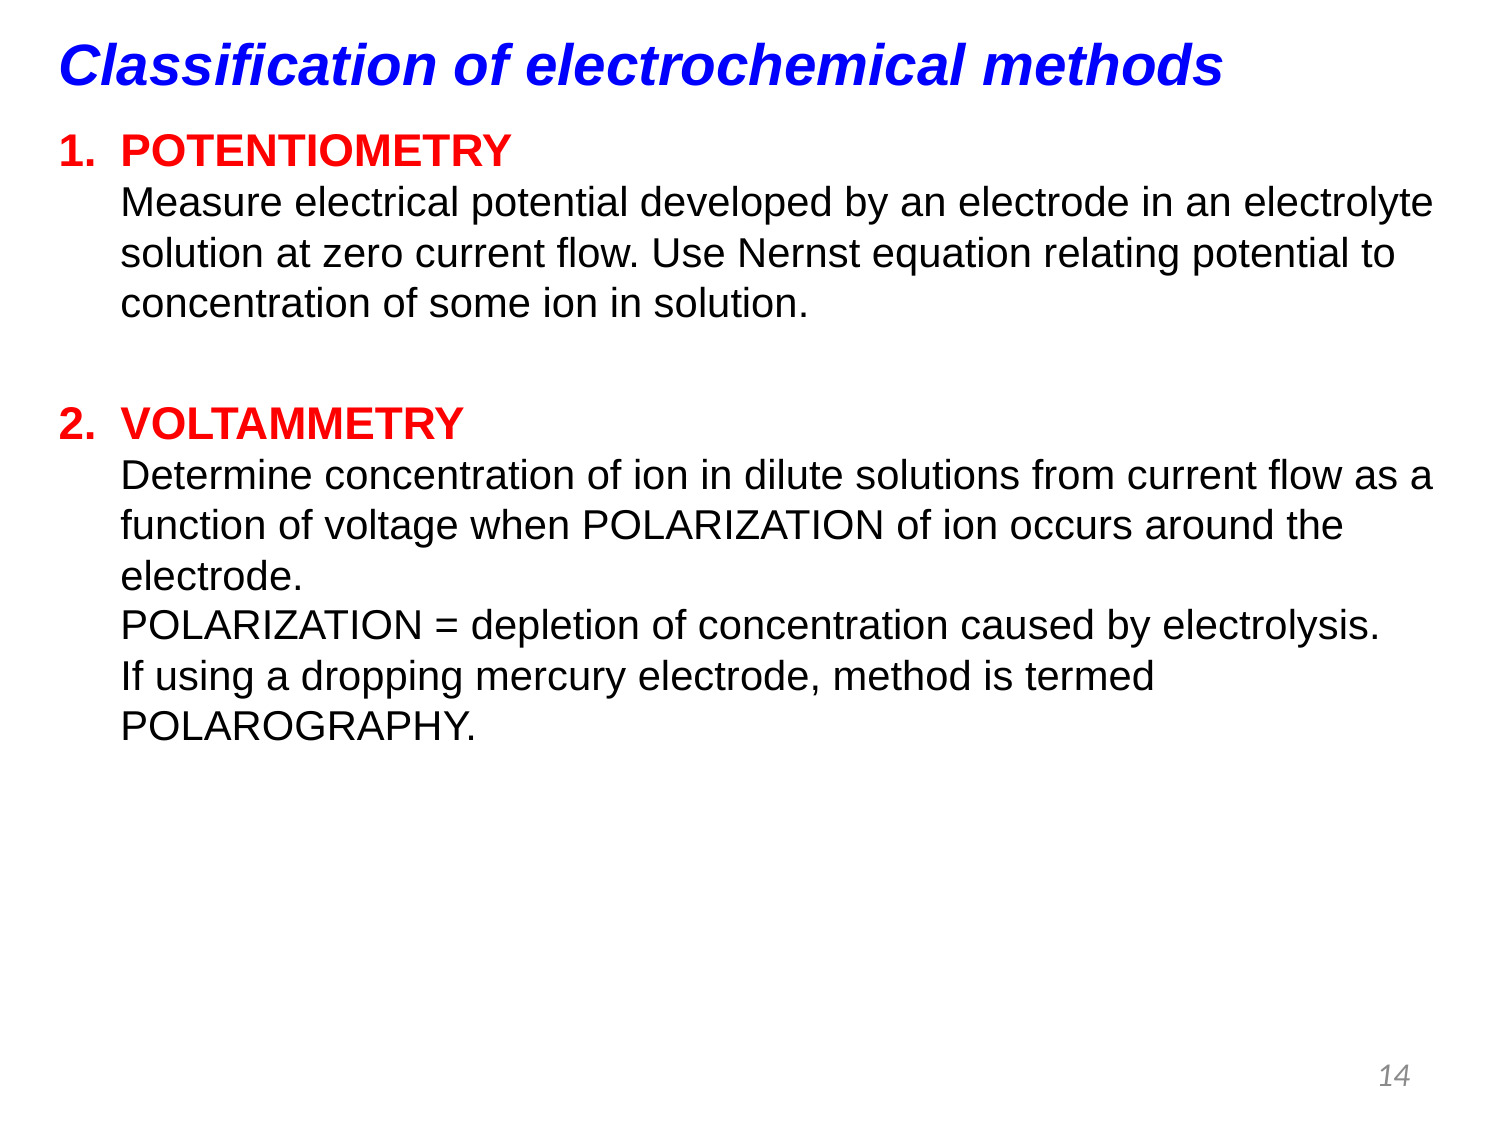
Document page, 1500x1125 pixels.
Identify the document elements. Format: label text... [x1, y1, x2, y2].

slide_number 14 [1074, 1042, 1425, 1103]
text_box Classification of electrochemical methods POTENTIOMETRY Measure electrical potential developed by an electrode in an electrolyte solution at zero current flow. Use Nernst equation relating potential to concentration of some ion in solution. VOLTAMMETRY Determine concentration of ion in dilute solutions from current flow as a function of voltage when POLARIZATION of ion occurs around the electrode. POLARIZATION = depletion of concentration caused by electrolysis. If using a dropping mercury electrode, method is termed POLAROGRAPHY. [43, 20, 1475, 801]
